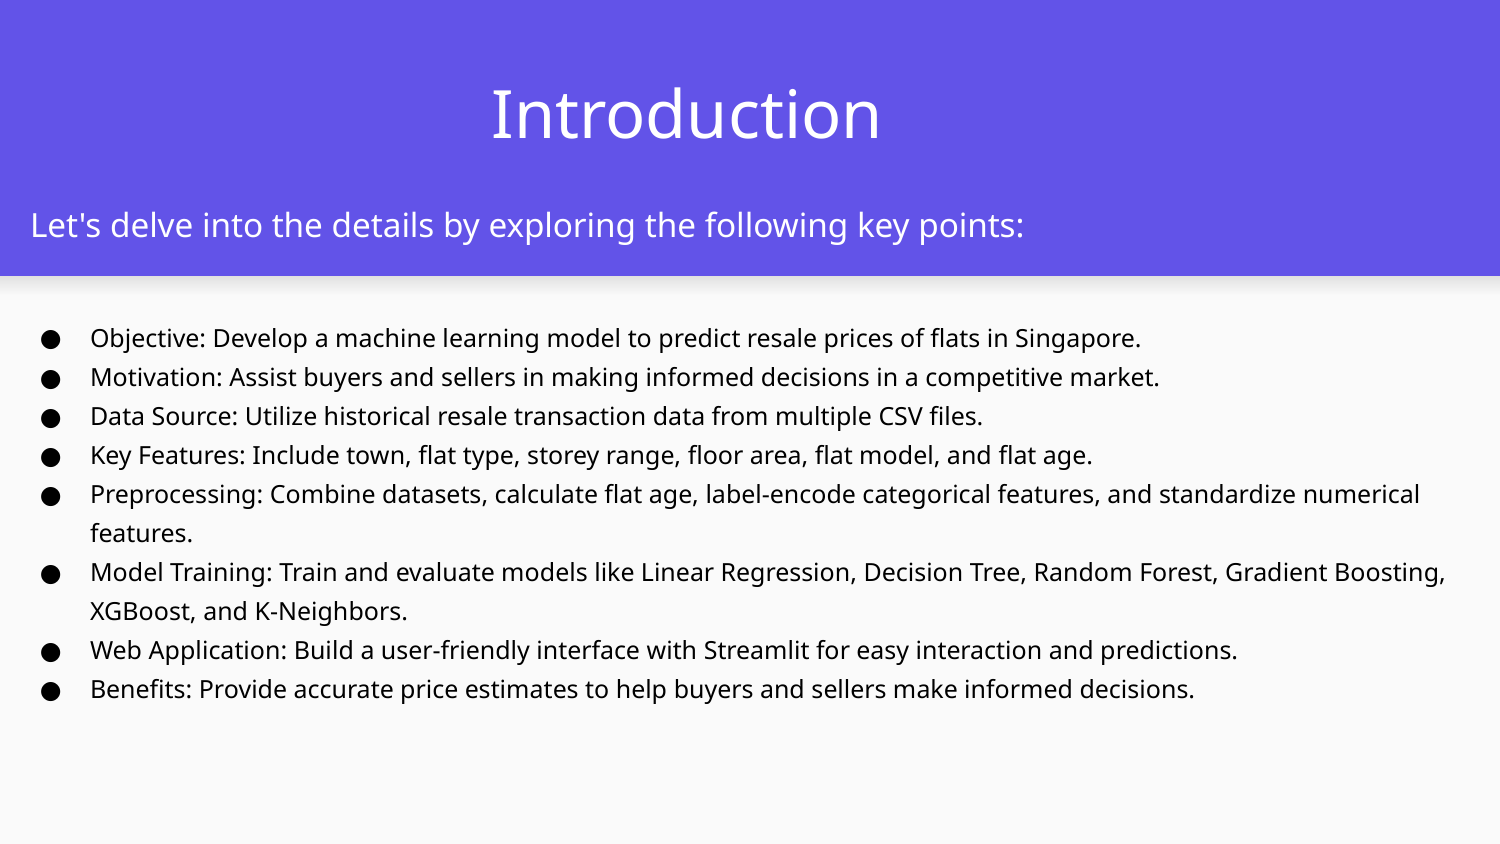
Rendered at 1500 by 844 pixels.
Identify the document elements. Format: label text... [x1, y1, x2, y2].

title Let's delve into the details by exploring the following key points: [14, 136, 1364, 263]
title Introduction [13, 47, 1362, 174]
list Objective: Develop a machine learning model to predict resale prices of flats in Singapore. Motivation: Assist buyers and sellers in making informed decisions in a competitive market. Data Source: Utilize historical resale transaction data from multiple CSV files. Key Features: Include town, flat type, storey range, floor area, flat model, and flat age. Preprocessing: Combine datasets, calculate flat age, label-encode categorical features, and standardize numerical features. Model Training: Train and evaluate models like Linear Regression, Decision Tree, Random Forest, Gradient Boosting, XGBoost, and K-Neighbors. Web Application: Build a user-friendly interface with Streamlit for easy interaction and predictions. Benefits: Provide accurate price estimates to help buyers and sellers make informed decisions. [0, 300, 1500, 844]
